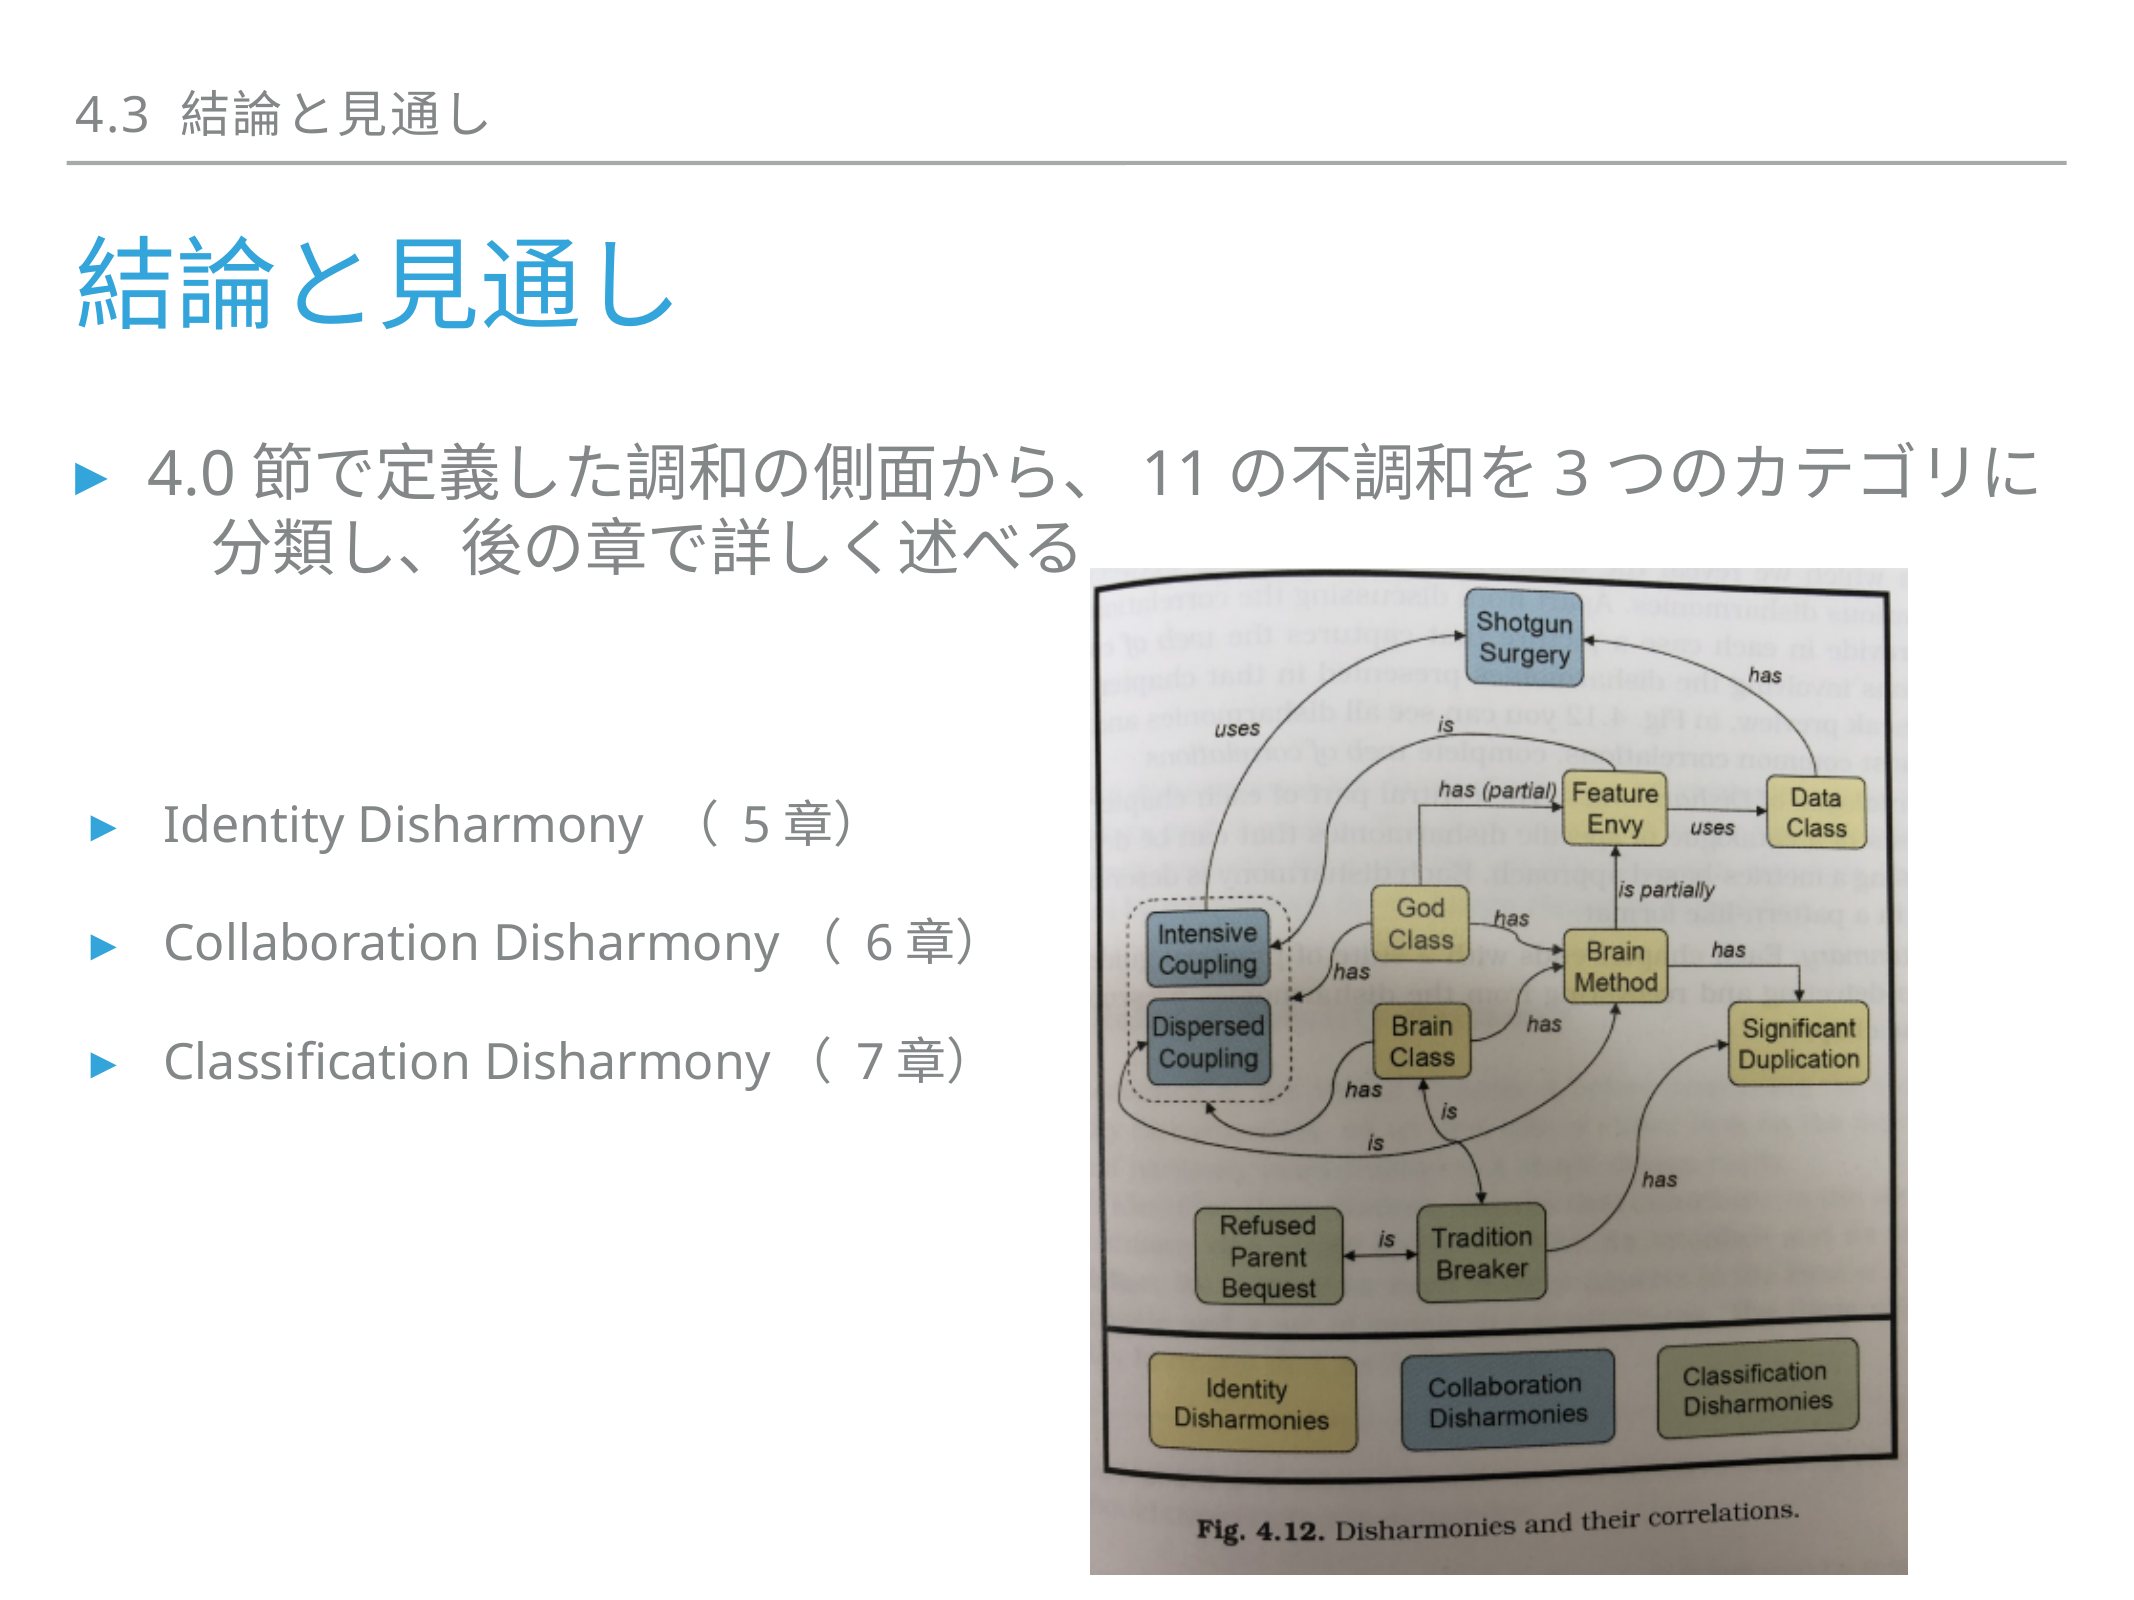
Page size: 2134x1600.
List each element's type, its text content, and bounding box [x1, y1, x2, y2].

list 4.0節で定義した調和の側面から、11の不調和を3つのカテゴリに 分類し、後の章で詳しく述べる [66, 424, 2068, 1480]
list 4.3 結論と見通し [66, 74, 1901, 151]
title 結論と見通し [66, 234, 2068, 355]
text_box Identity Disharmony （ 5章） Collaboration Disharmony（ 6章） Classification Disharmony（ 7章） [82, 784, 1035, 1296]
picture [1089, 568, 1908, 1576]
